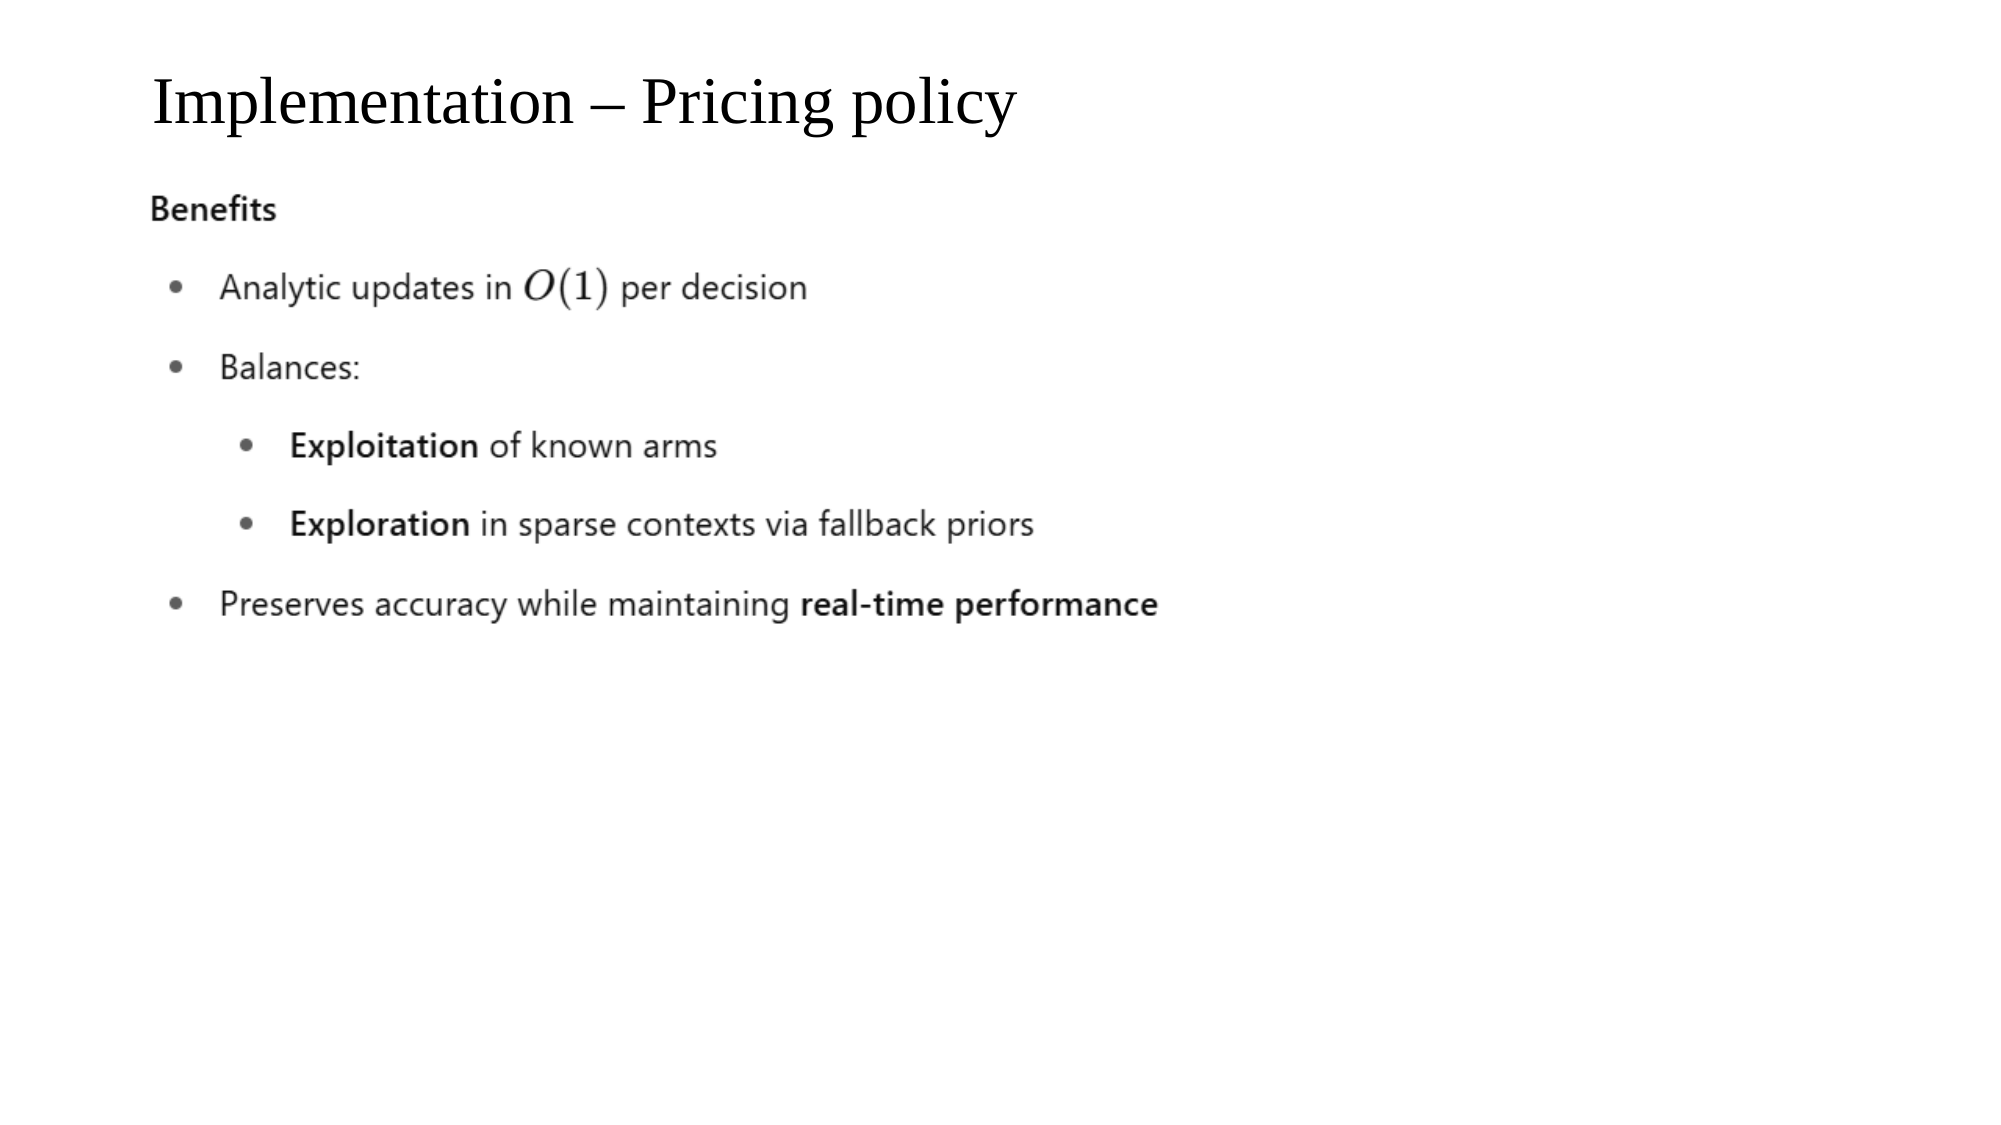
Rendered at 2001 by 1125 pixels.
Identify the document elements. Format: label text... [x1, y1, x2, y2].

picture [136, 171, 1182, 642]
title Implementation – Pricing policy [137, 59, 1863, 144]
